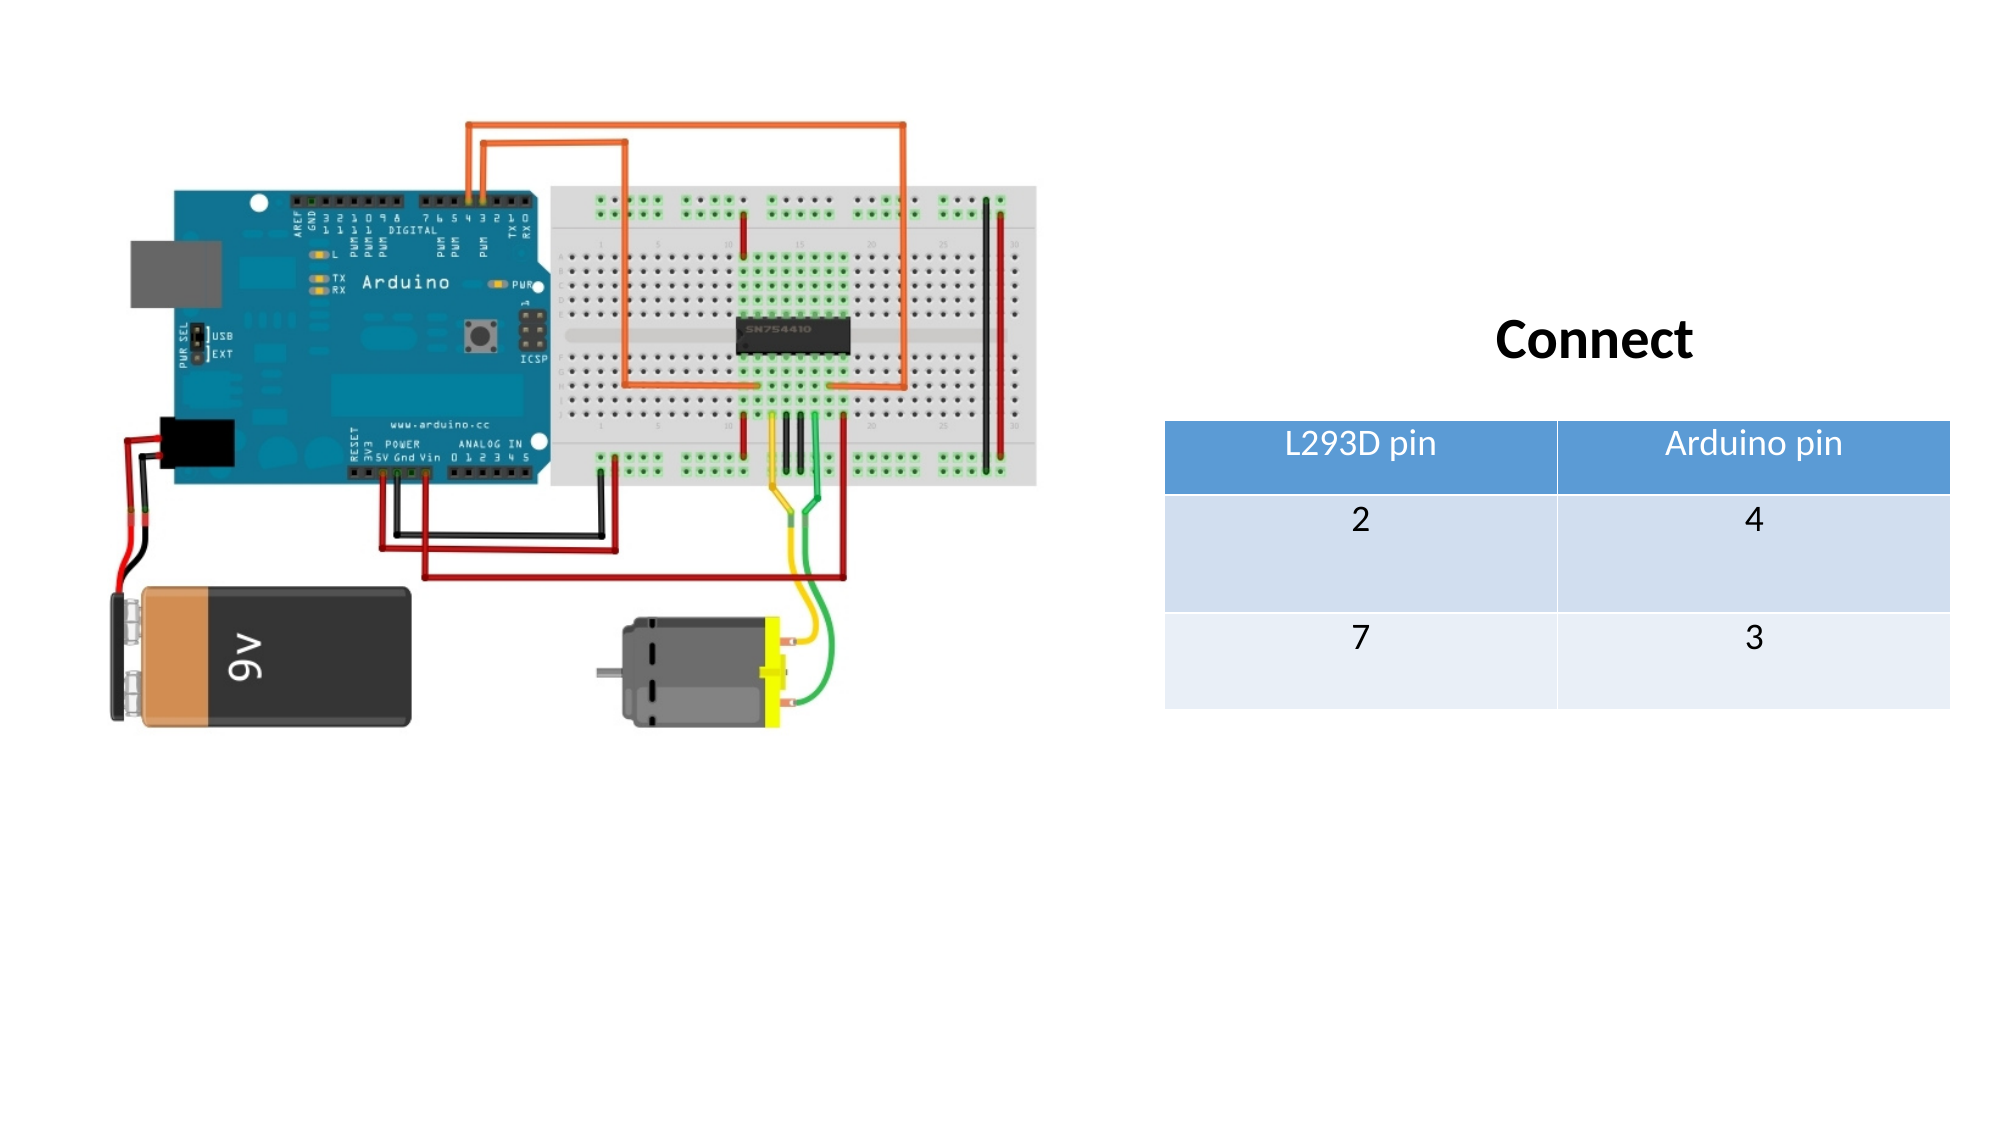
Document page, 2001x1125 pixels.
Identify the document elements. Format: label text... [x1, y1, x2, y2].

table_cell 4 [1558, 496, 1950, 612]
table_cell 2 [1165, 496, 1557, 612]
picture [107, 52, 1109, 757]
text_box Connect [1439, 293, 1751, 419]
table_header L293D pin [1165, 421, 1557, 494]
table_header Arduino pin [1558, 421, 1950, 494]
table_cell 3 [1558, 614, 1950, 709]
table_cell 7 [1165, 614, 1557, 709]
